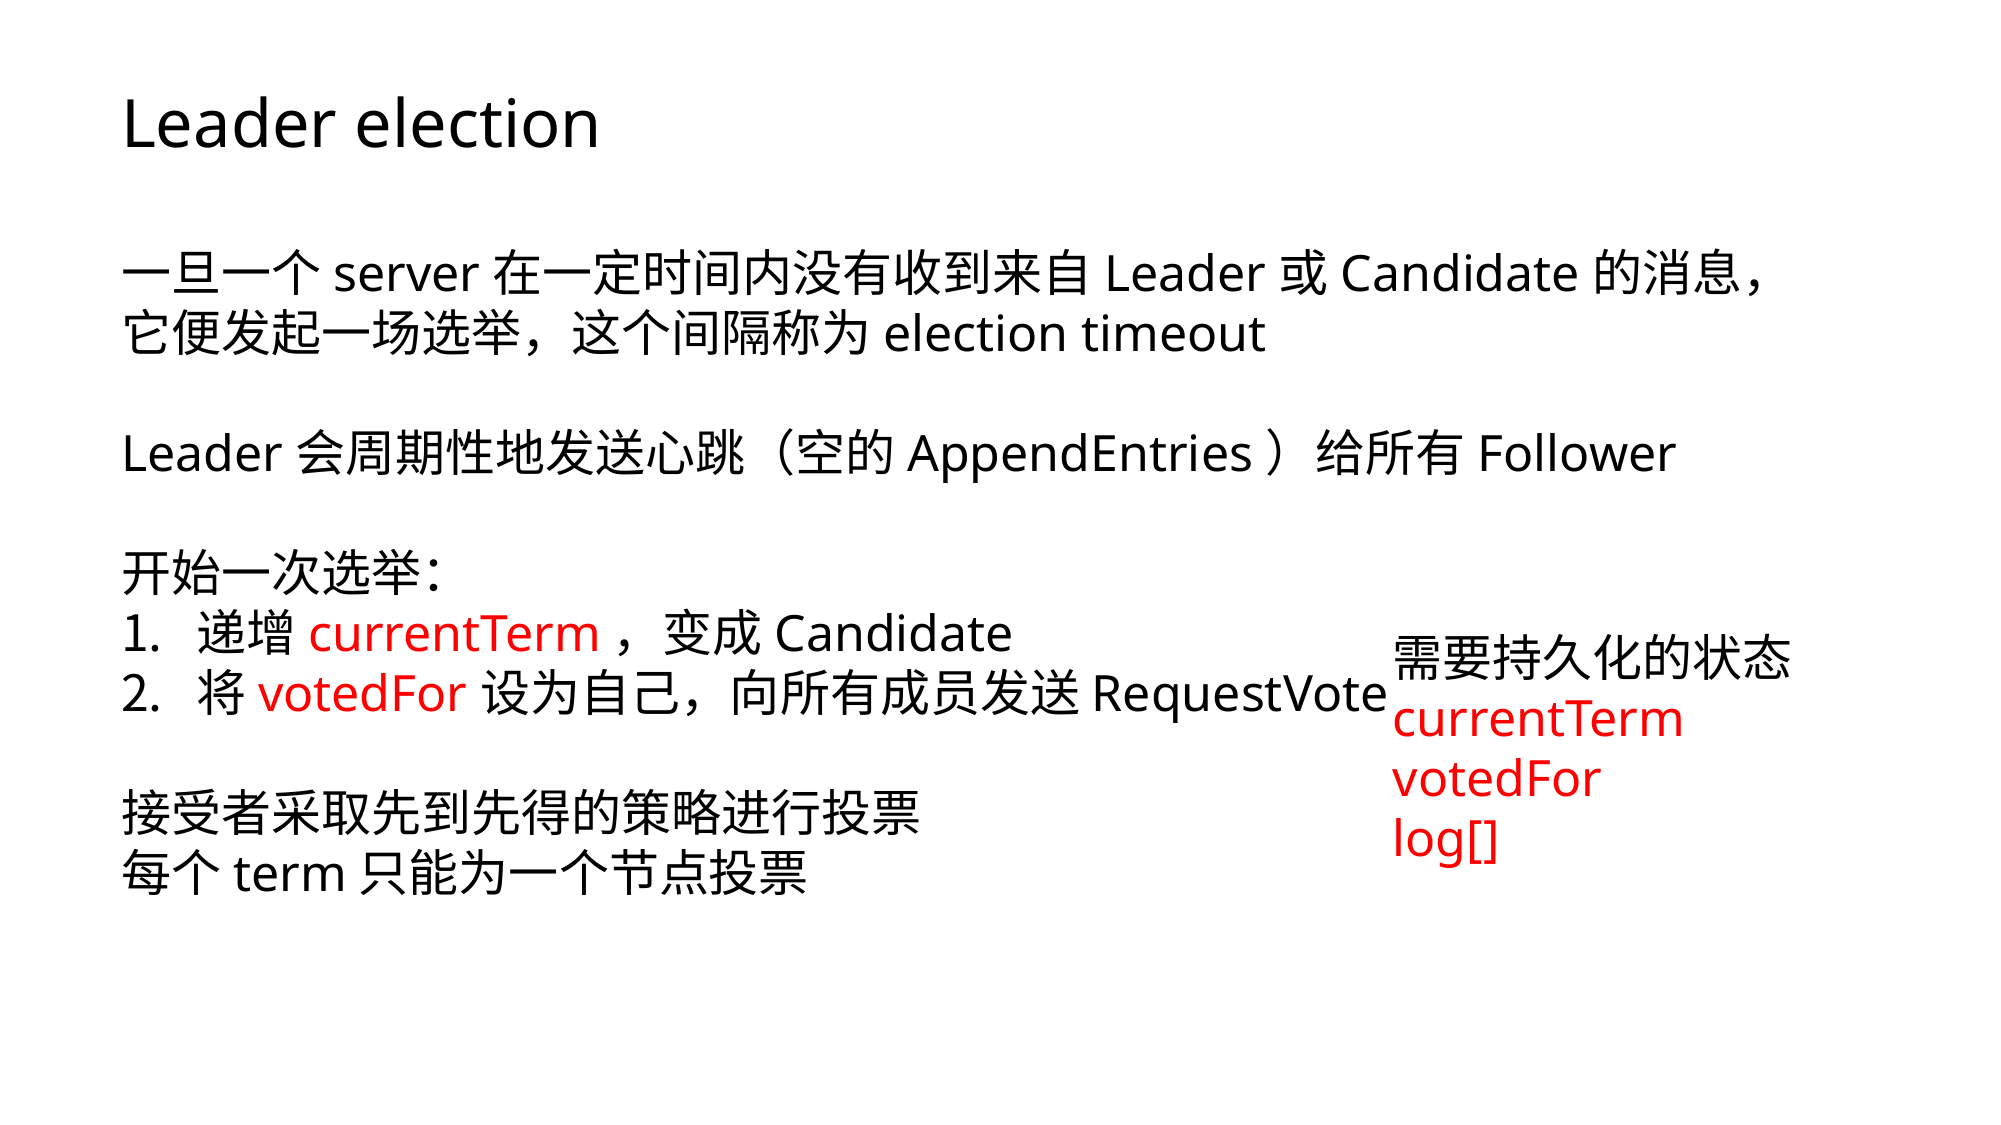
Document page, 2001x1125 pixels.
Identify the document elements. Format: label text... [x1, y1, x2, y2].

text_box 一旦一个server在一定时间内没有收到来自Leader或Candidate的消息，它便发起一场选举，这个间隔称为election timeout Leader会周期性地发送心跳（空的AppendEntries）给所有Follower 开始一次选举： 递增currentTerm，变成Candidate 将votedFor设为自己，向所有成员发送RequestVote 接受者采取先到先得的策略进行投票 每个term只能为一个节点投票 [106, 234, 1842, 970]
text_box 需要持久化的状态 currentTerm votedFor log[] [1377, 619, 1855, 874]
text_box Leader election [106, 73, 743, 168]
